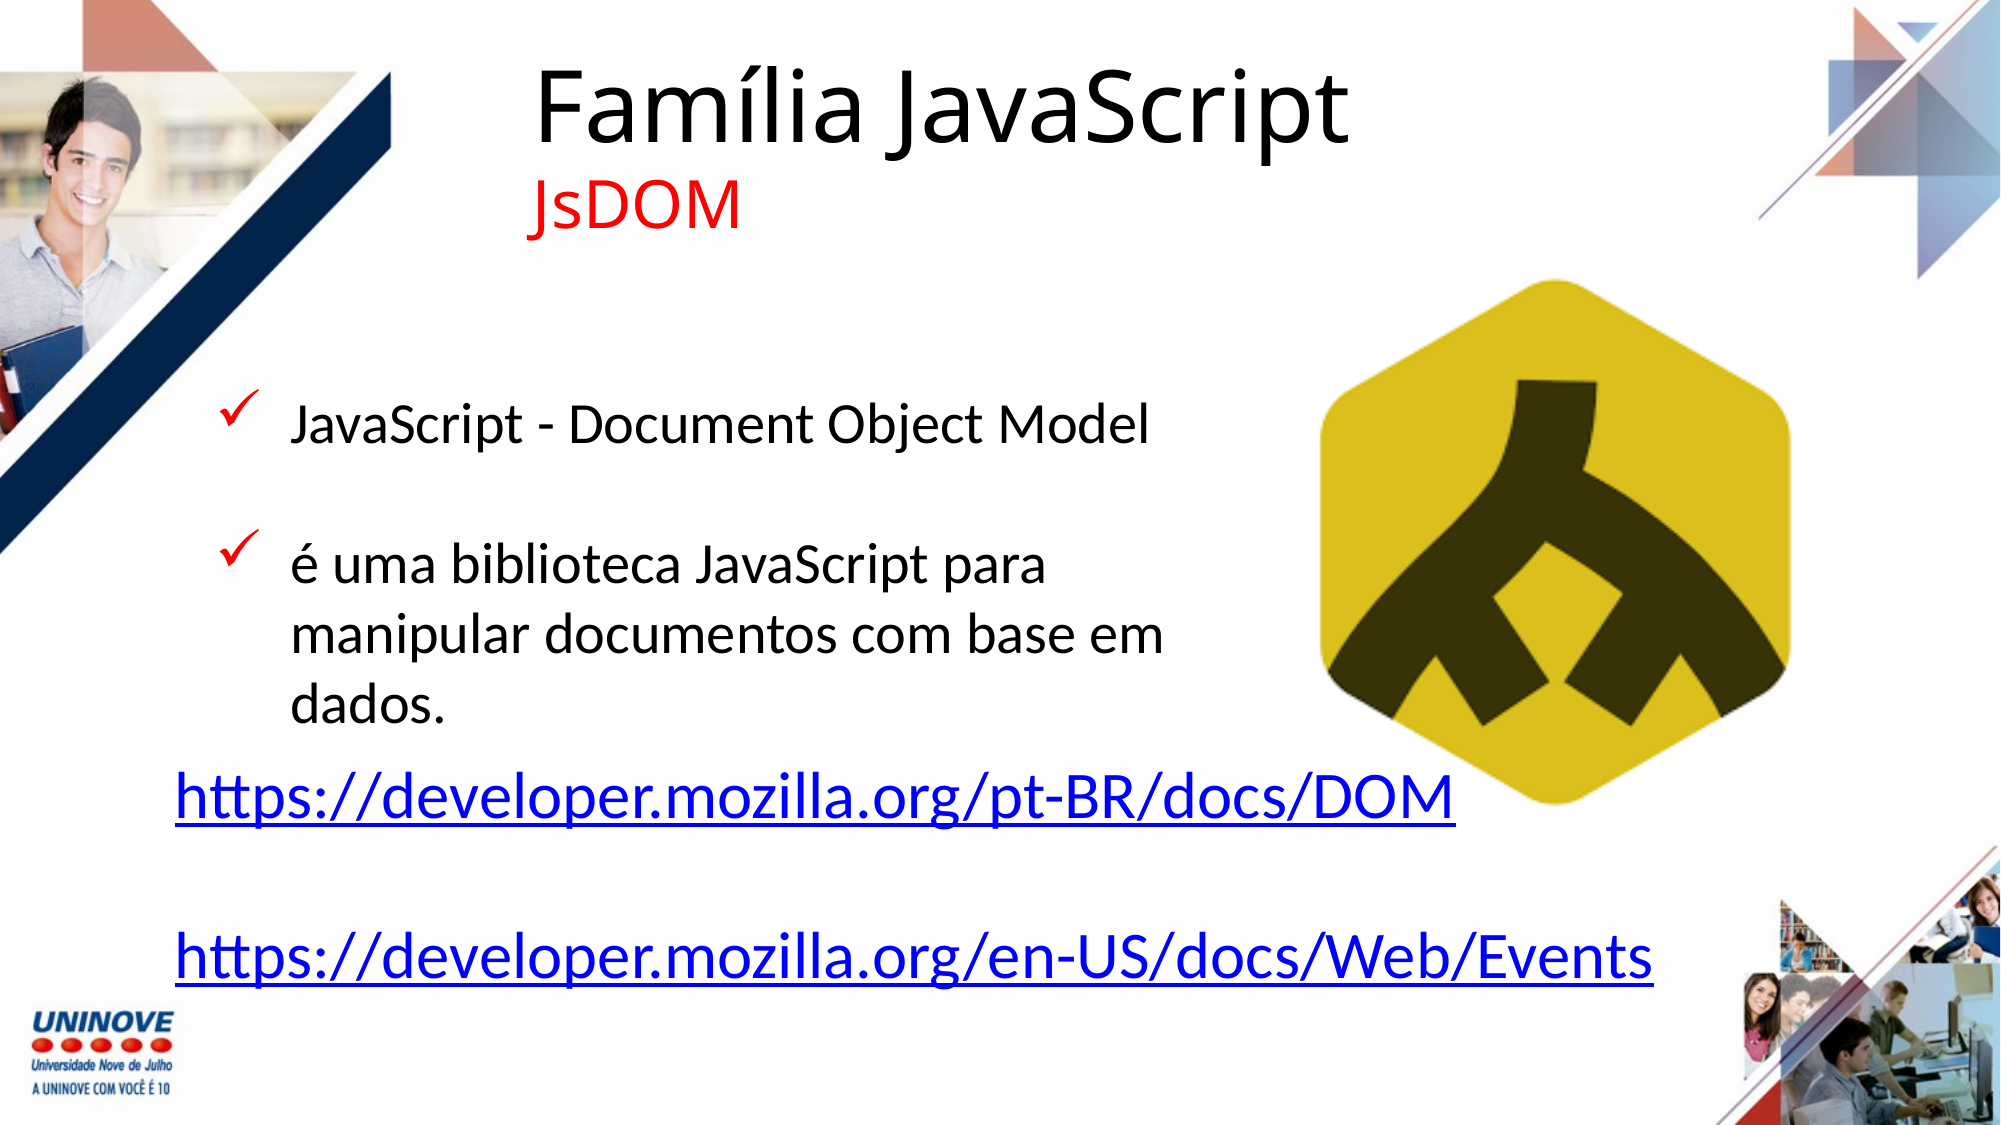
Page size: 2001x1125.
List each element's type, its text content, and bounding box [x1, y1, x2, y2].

text_box Família JavaScript JsDOM [518, 34, 1720, 250]
text_box JavaScript - Document Object Model é uma biblioteca JavaScript para manipular documentos com base em dados. [200, 378, 1201, 743]
picture [0, 0, 2001, 1125]
text_box https://developer.mozilla.org/pt-BR/docs/DOM https://developer.mozilla.org/en-US/docs/Web/Events [160, 744, 1670, 999]
